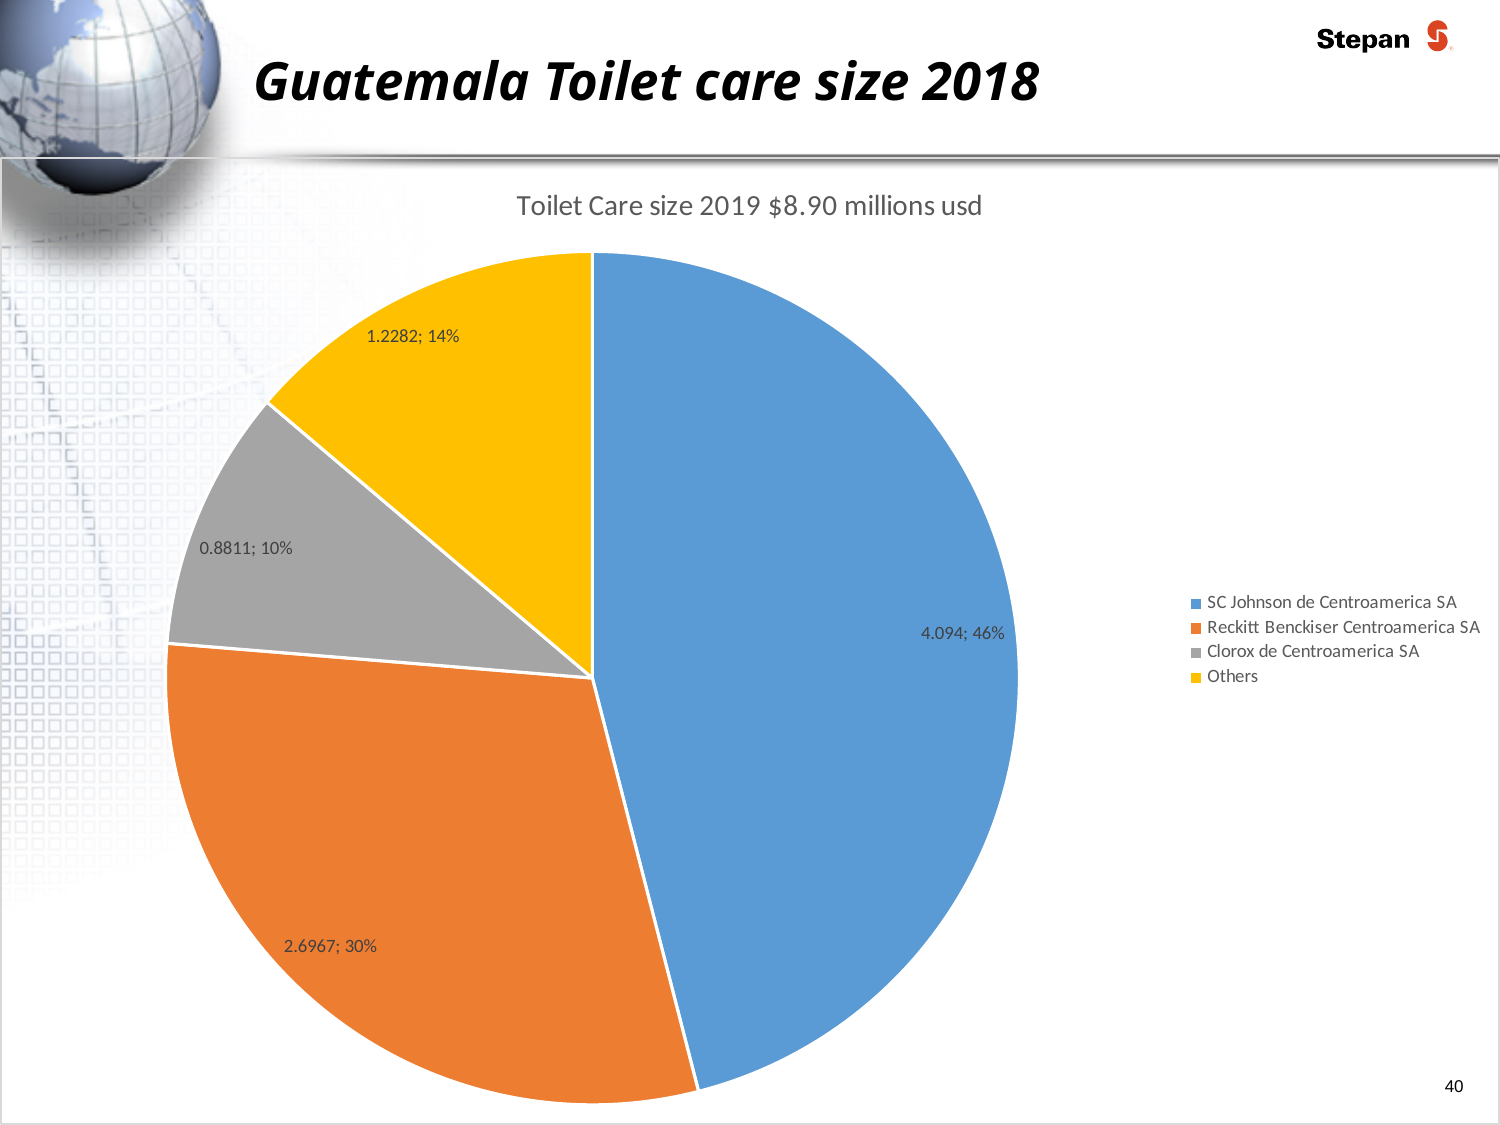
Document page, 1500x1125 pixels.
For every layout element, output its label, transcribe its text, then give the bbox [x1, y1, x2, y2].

picture [0, 0, 1500, 156]
chart [0, 156, 1500, 1125]
title Guatemala Toilet care size 2018 [236, 11, 1461, 148]
